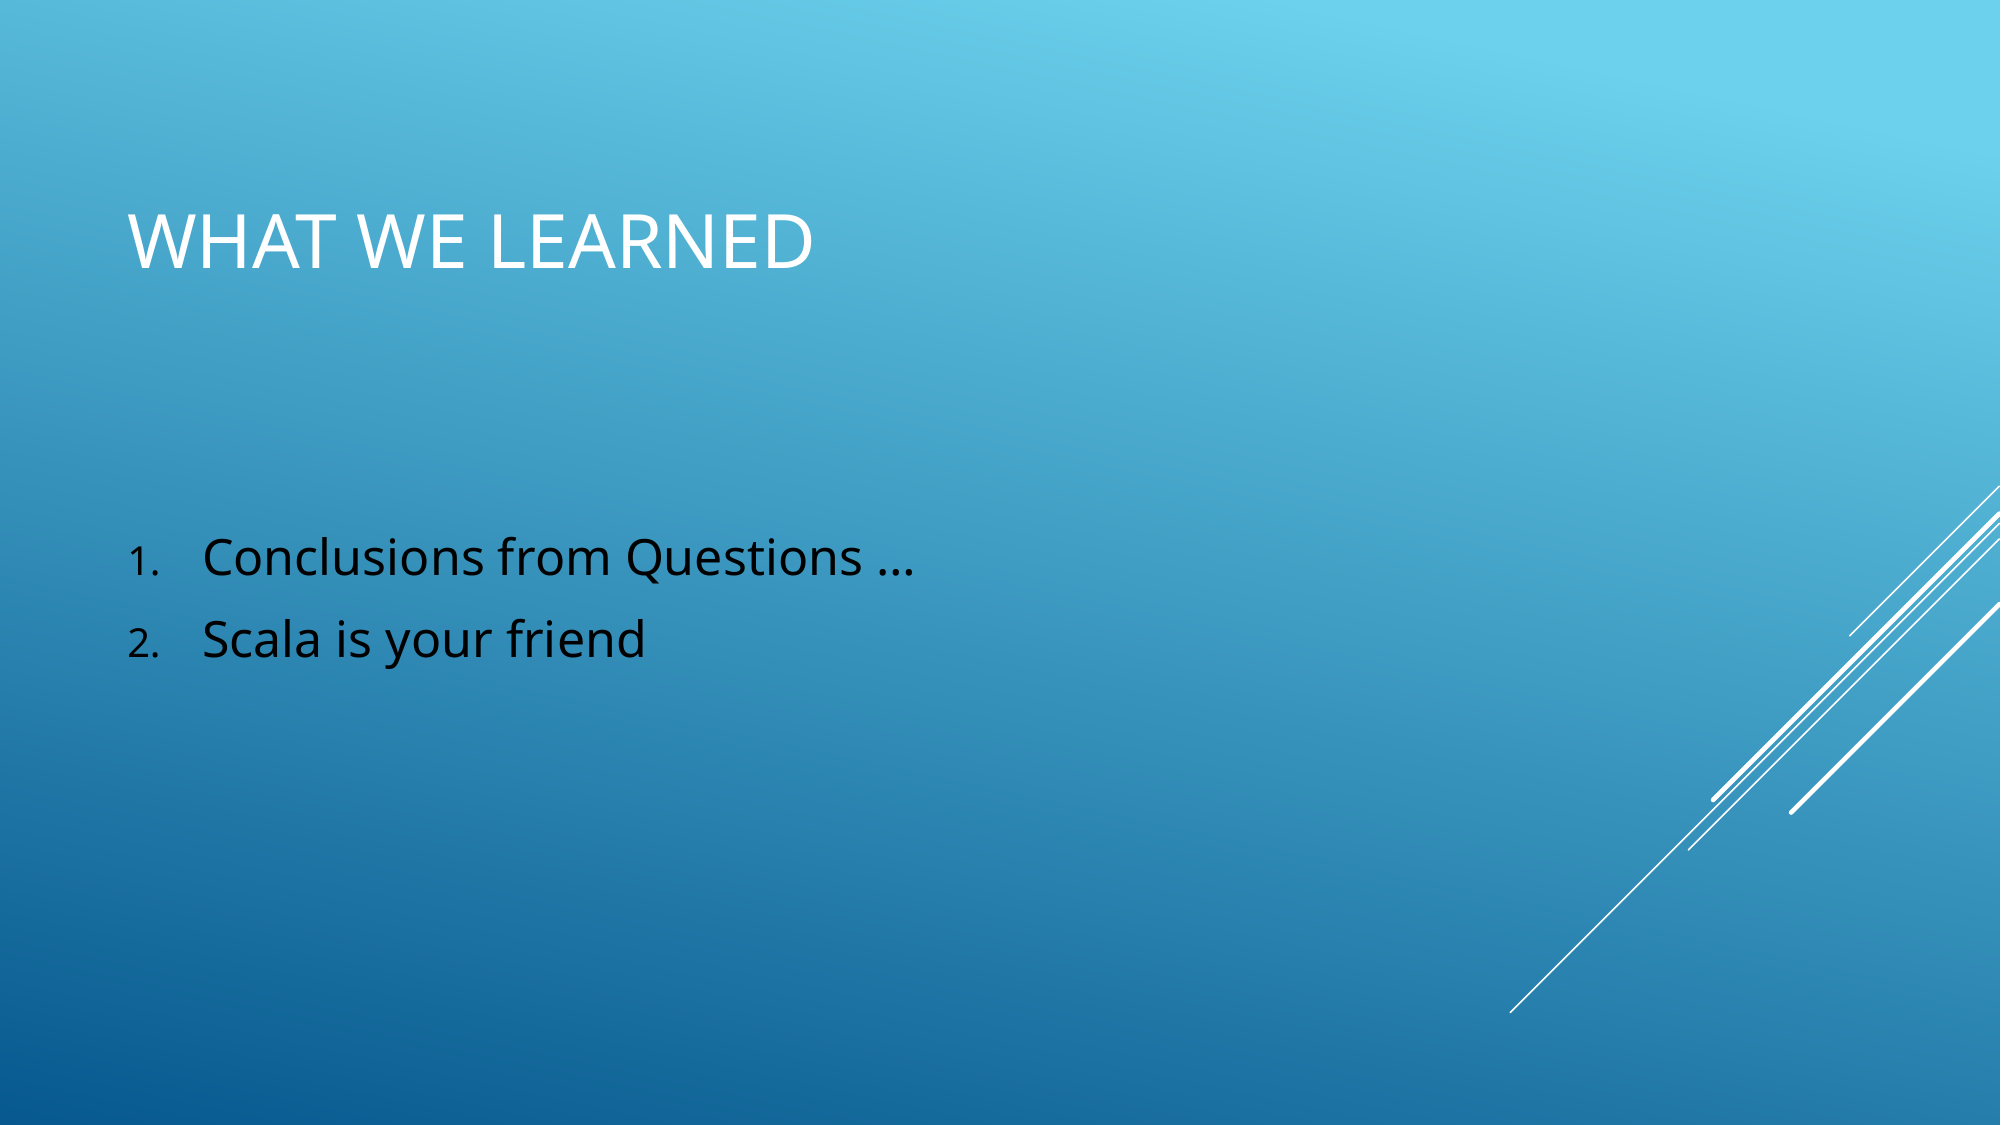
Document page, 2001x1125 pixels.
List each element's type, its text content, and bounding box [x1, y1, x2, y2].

title What we learned [112, 115, 1513, 363]
list Conclusions from Questions … Scala is your friend [112, 392, 1513, 800]
